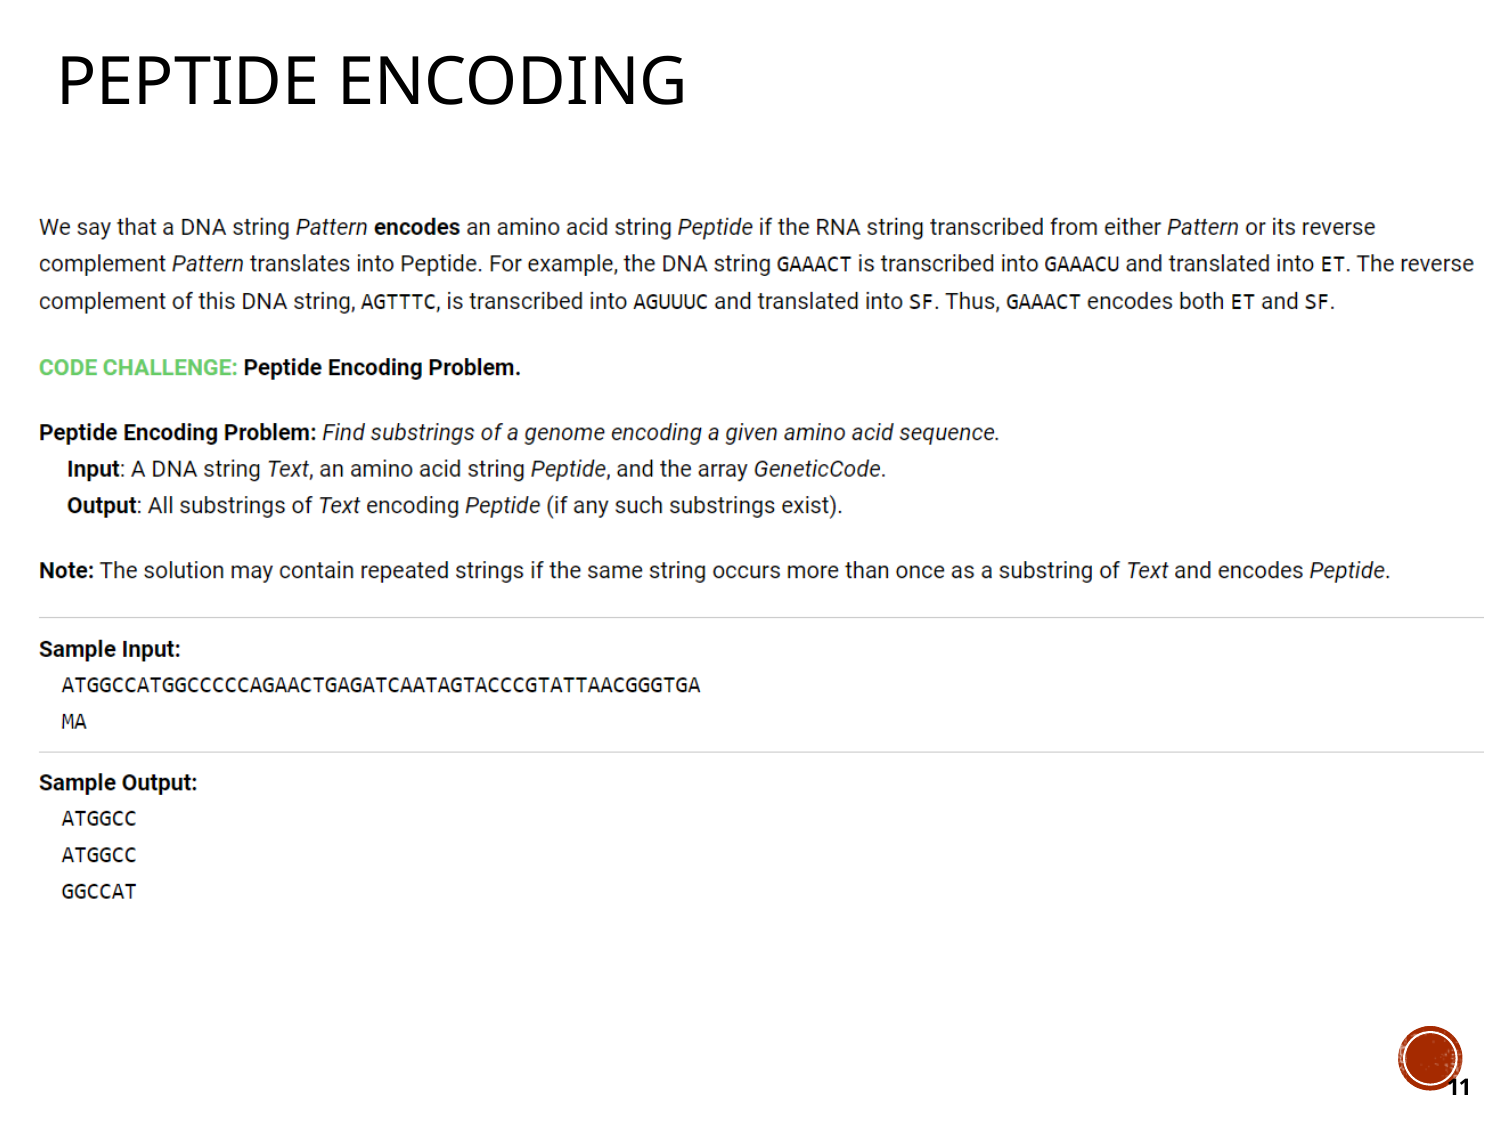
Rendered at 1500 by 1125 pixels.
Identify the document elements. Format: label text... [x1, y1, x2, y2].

picture [15, 204, 1483, 916]
slide_number 11 [1419, 1051, 1500, 1125]
title Peptide Encoding [41, 11, 1317, 156]
